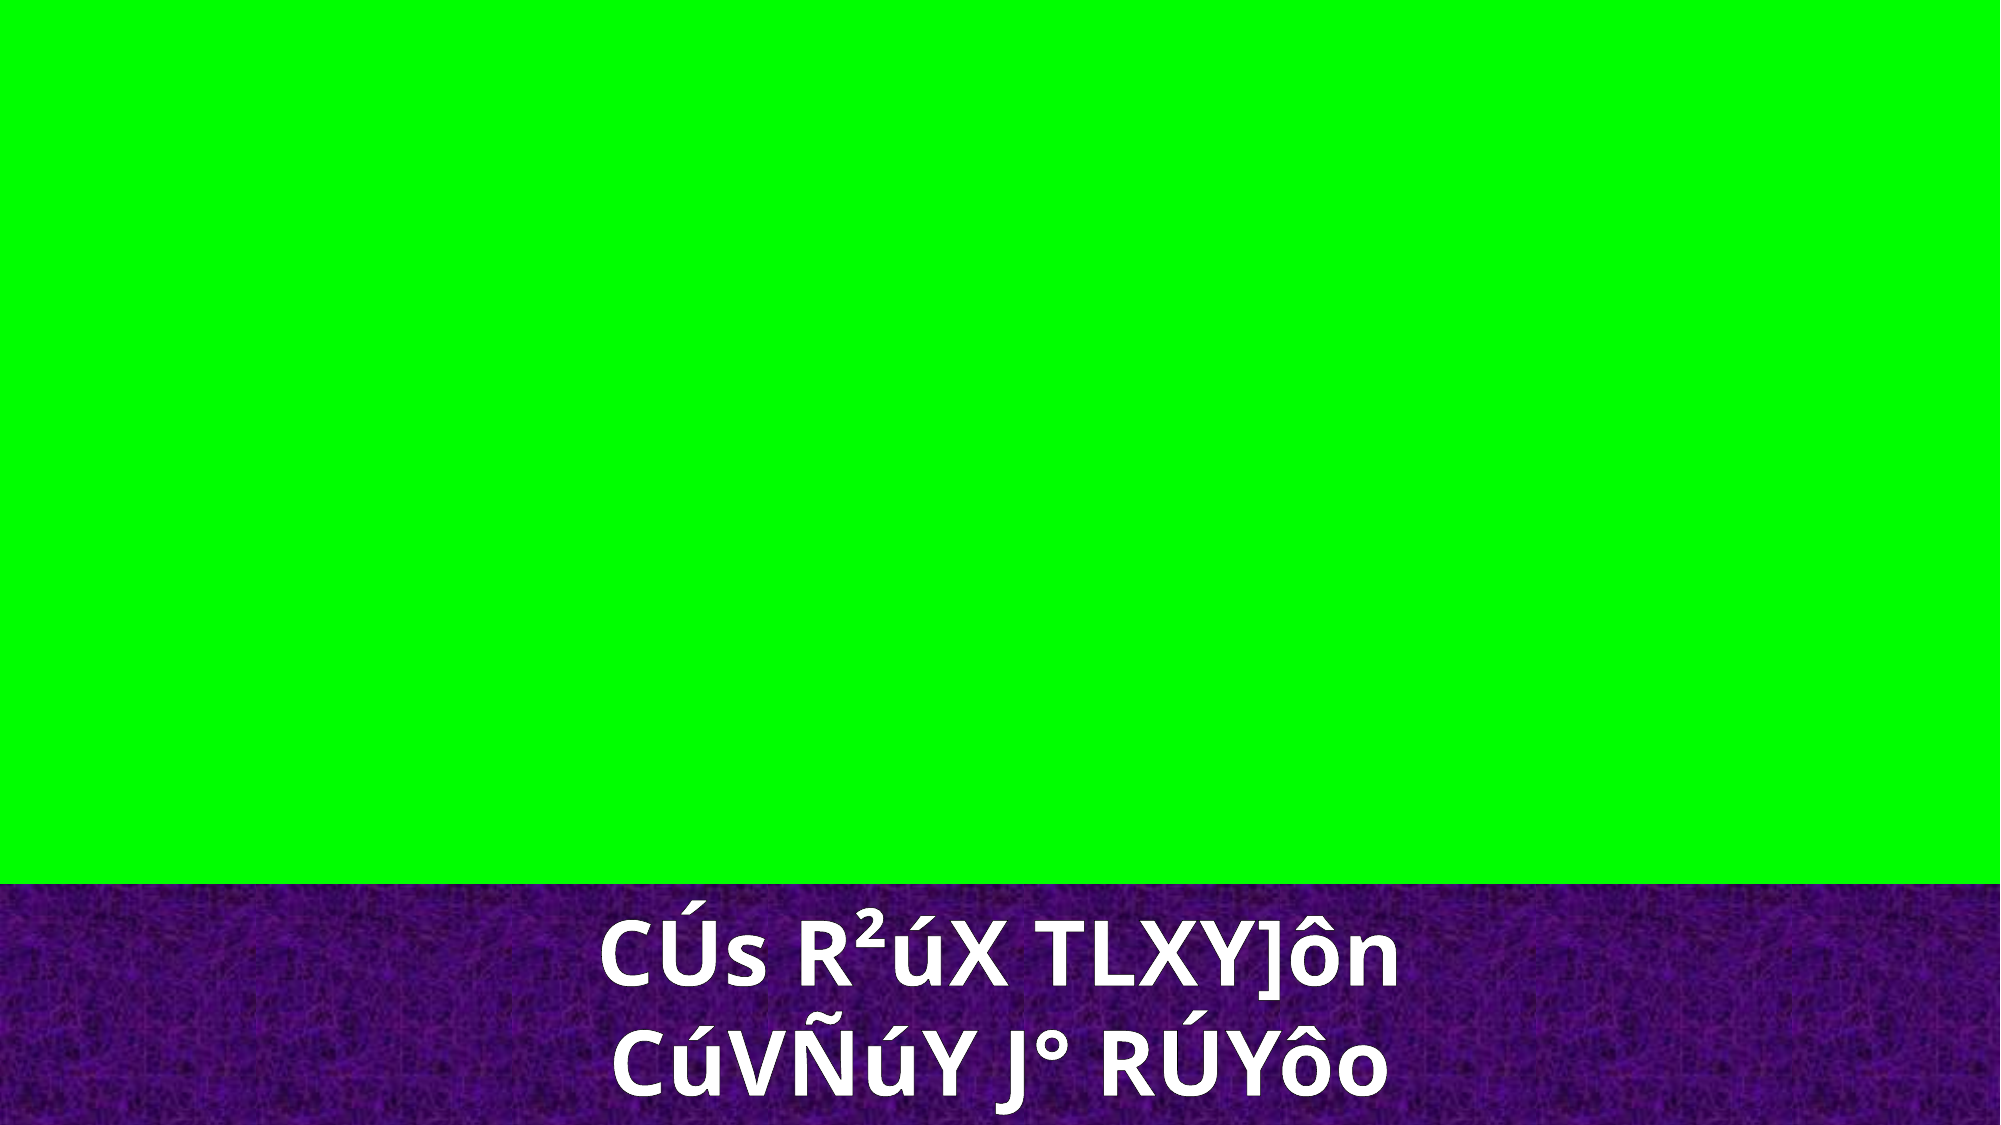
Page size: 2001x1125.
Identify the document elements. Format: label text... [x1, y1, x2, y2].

text_box CÚs R²úX TLXY]ôn CúVÑúY J° RÚYôo [0, 886, 2000, 1122]
